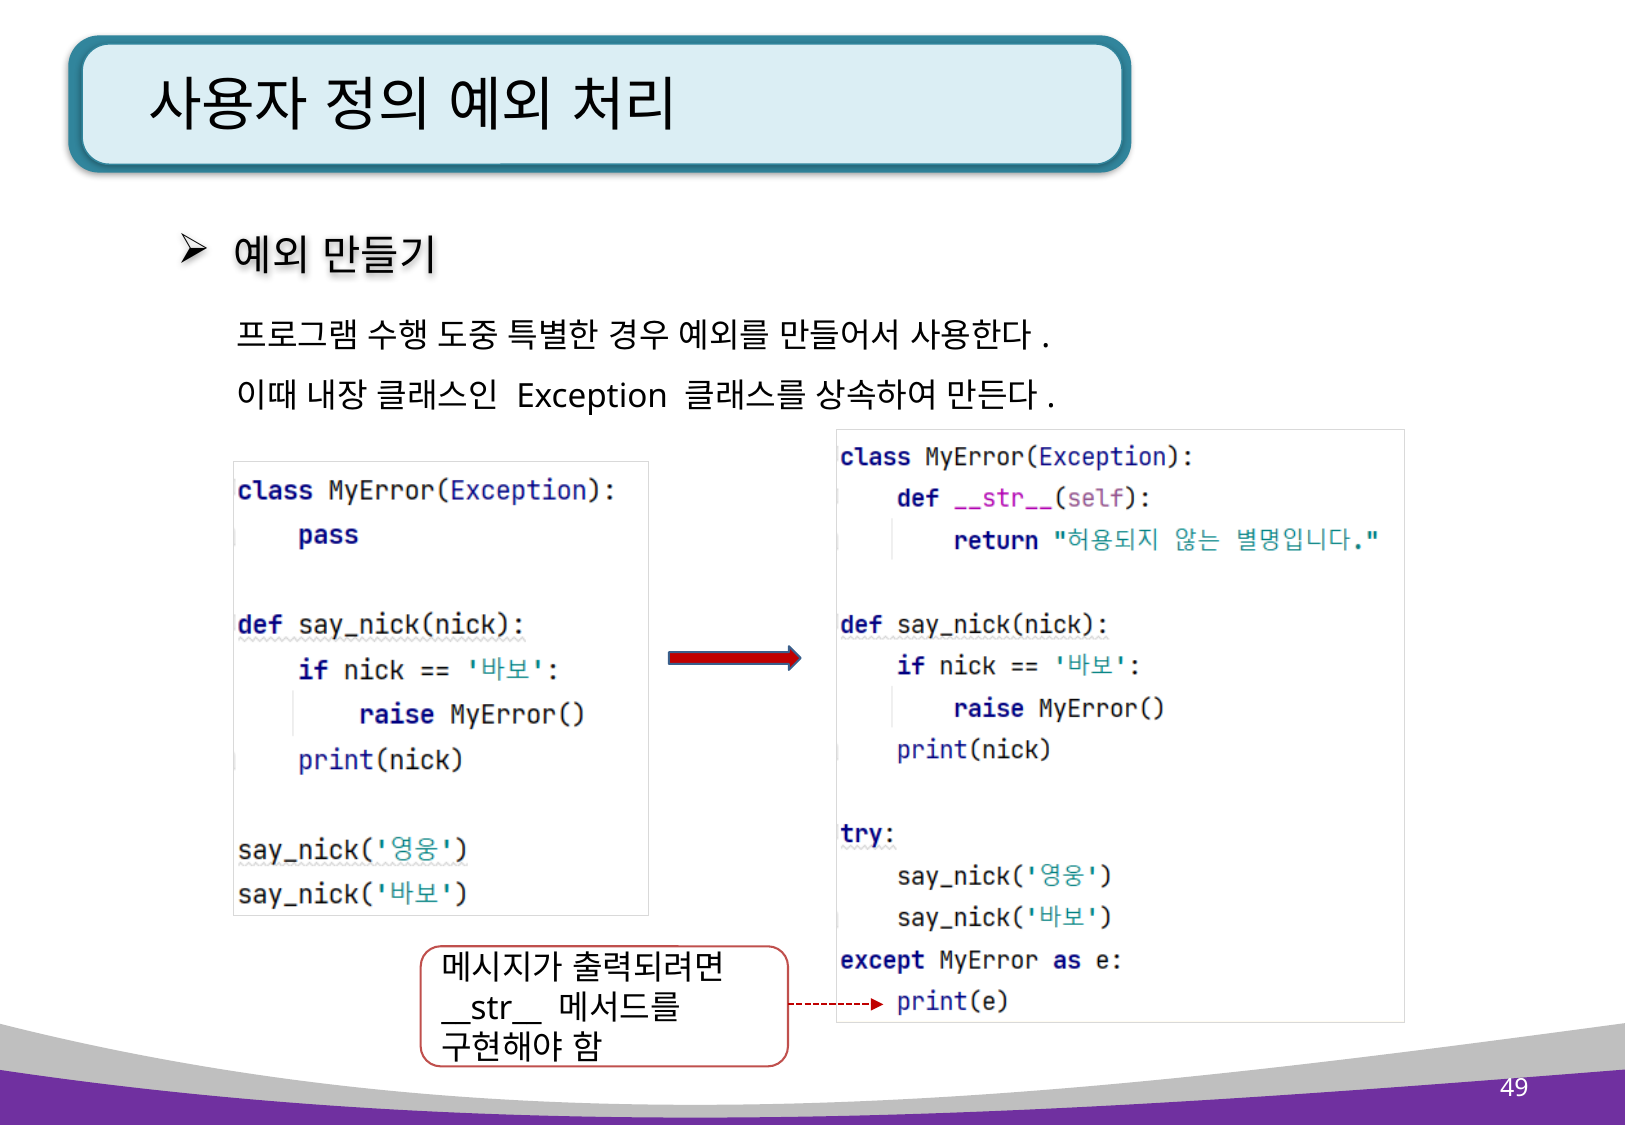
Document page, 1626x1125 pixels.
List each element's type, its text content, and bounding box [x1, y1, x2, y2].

text_box [666, 644, 803, 672]
picture [233, 461, 650, 916]
text_box 프로그램 수행 도중 특별한 경우 예외를 만들어서 사용한다. 이때 내장 클래스인 Exception 클래스를 상속하여 만든다. [221, 287, 1238, 422]
slide_number 49 [1452, 1058, 1544, 1119]
text_box 예외 만들기 [162, 195, 1108, 287]
picture [835, 428, 1405, 1024]
title 사용자 정의 예외 처리 [103, 32, 1121, 173]
text_box 메시지가 출력되려면 __str__ 메서드를 구현해야 함 [418, 944, 791, 1069]
